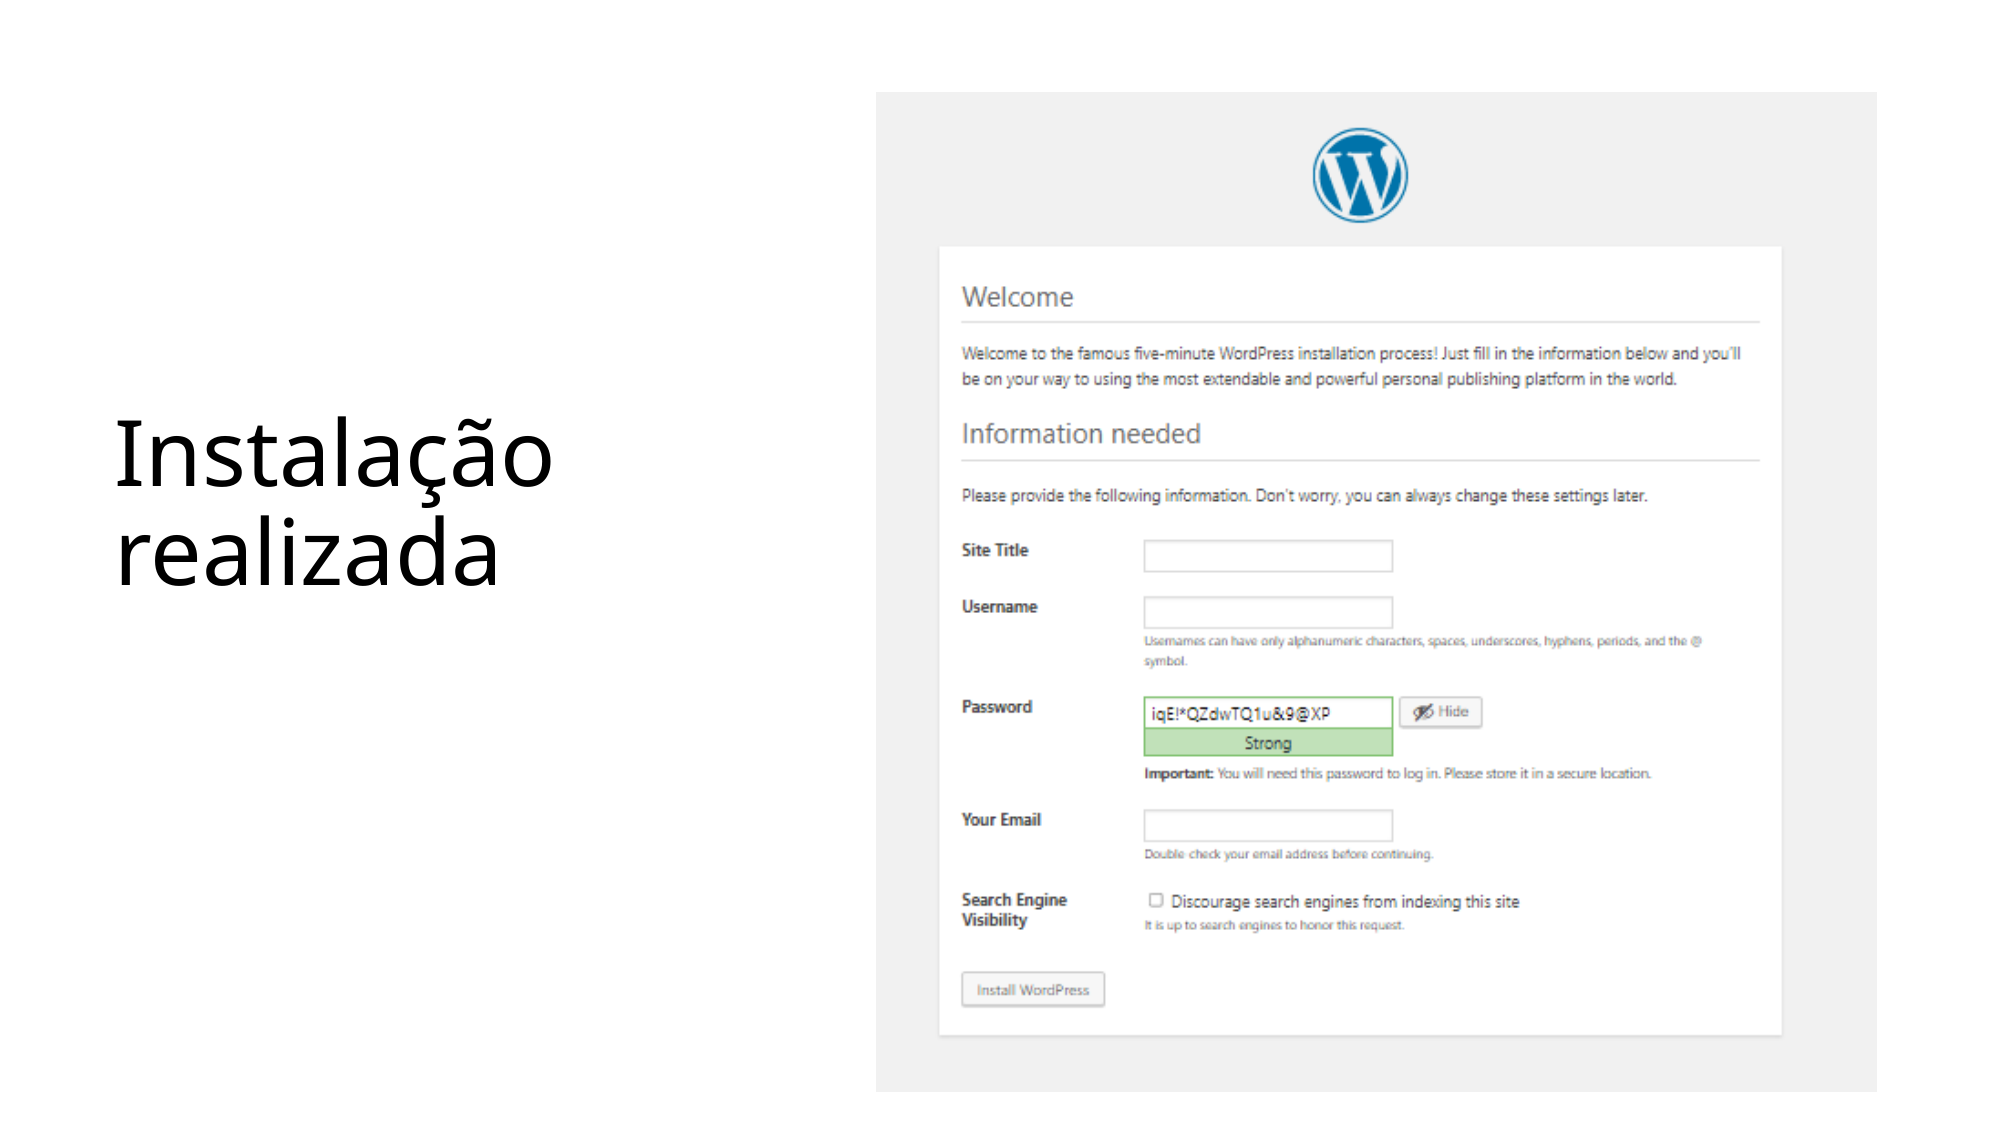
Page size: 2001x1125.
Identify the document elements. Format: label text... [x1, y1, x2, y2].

title Instalação realizada [99, 31, 731, 981]
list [876, 92, 1877, 1092]
